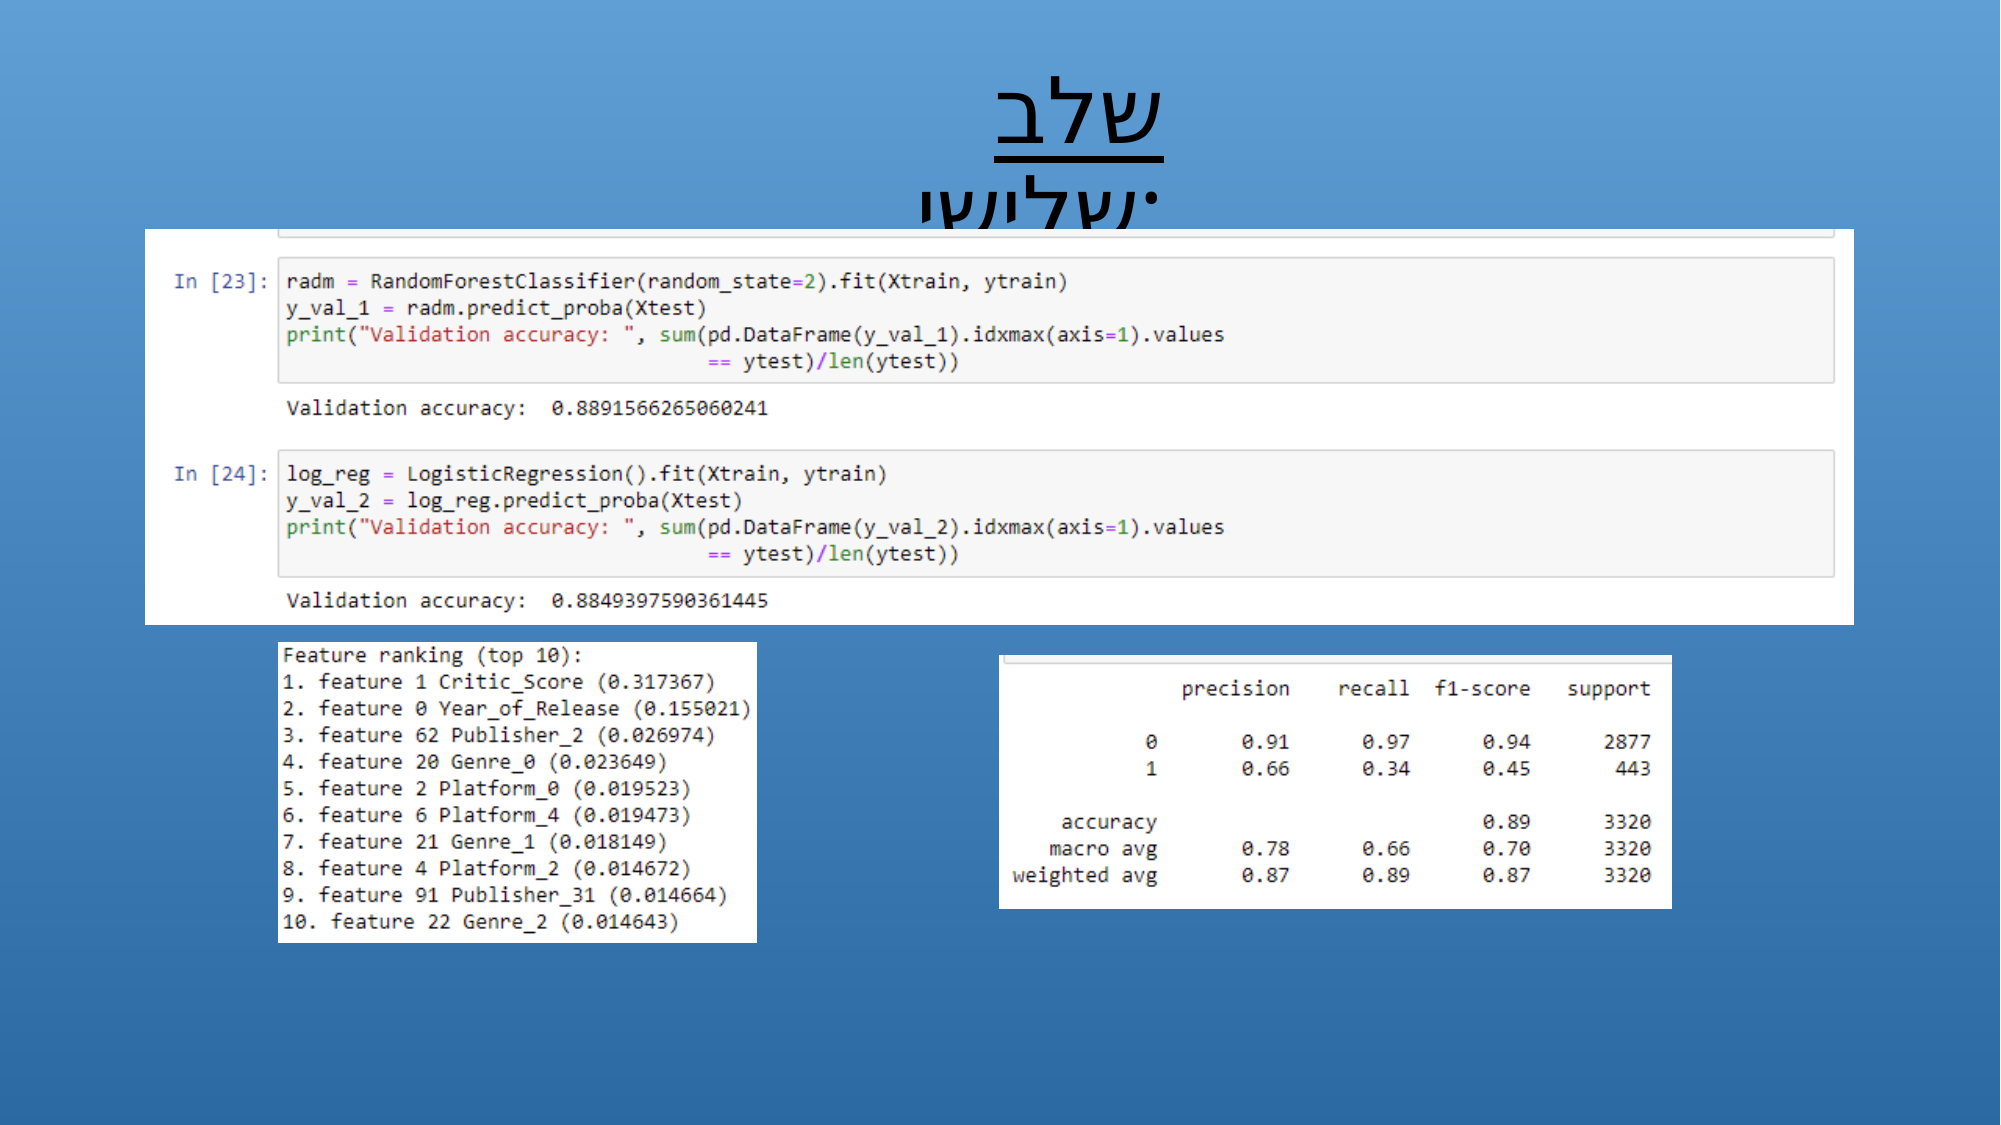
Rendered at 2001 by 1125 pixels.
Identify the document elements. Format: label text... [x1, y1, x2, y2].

picture [278, 642, 758, 943]
title שלב שלישי: [740, 54, 1180, 229]
picture [145, 229, 1855, 625]
picture [999, 655, 1672, 909]
